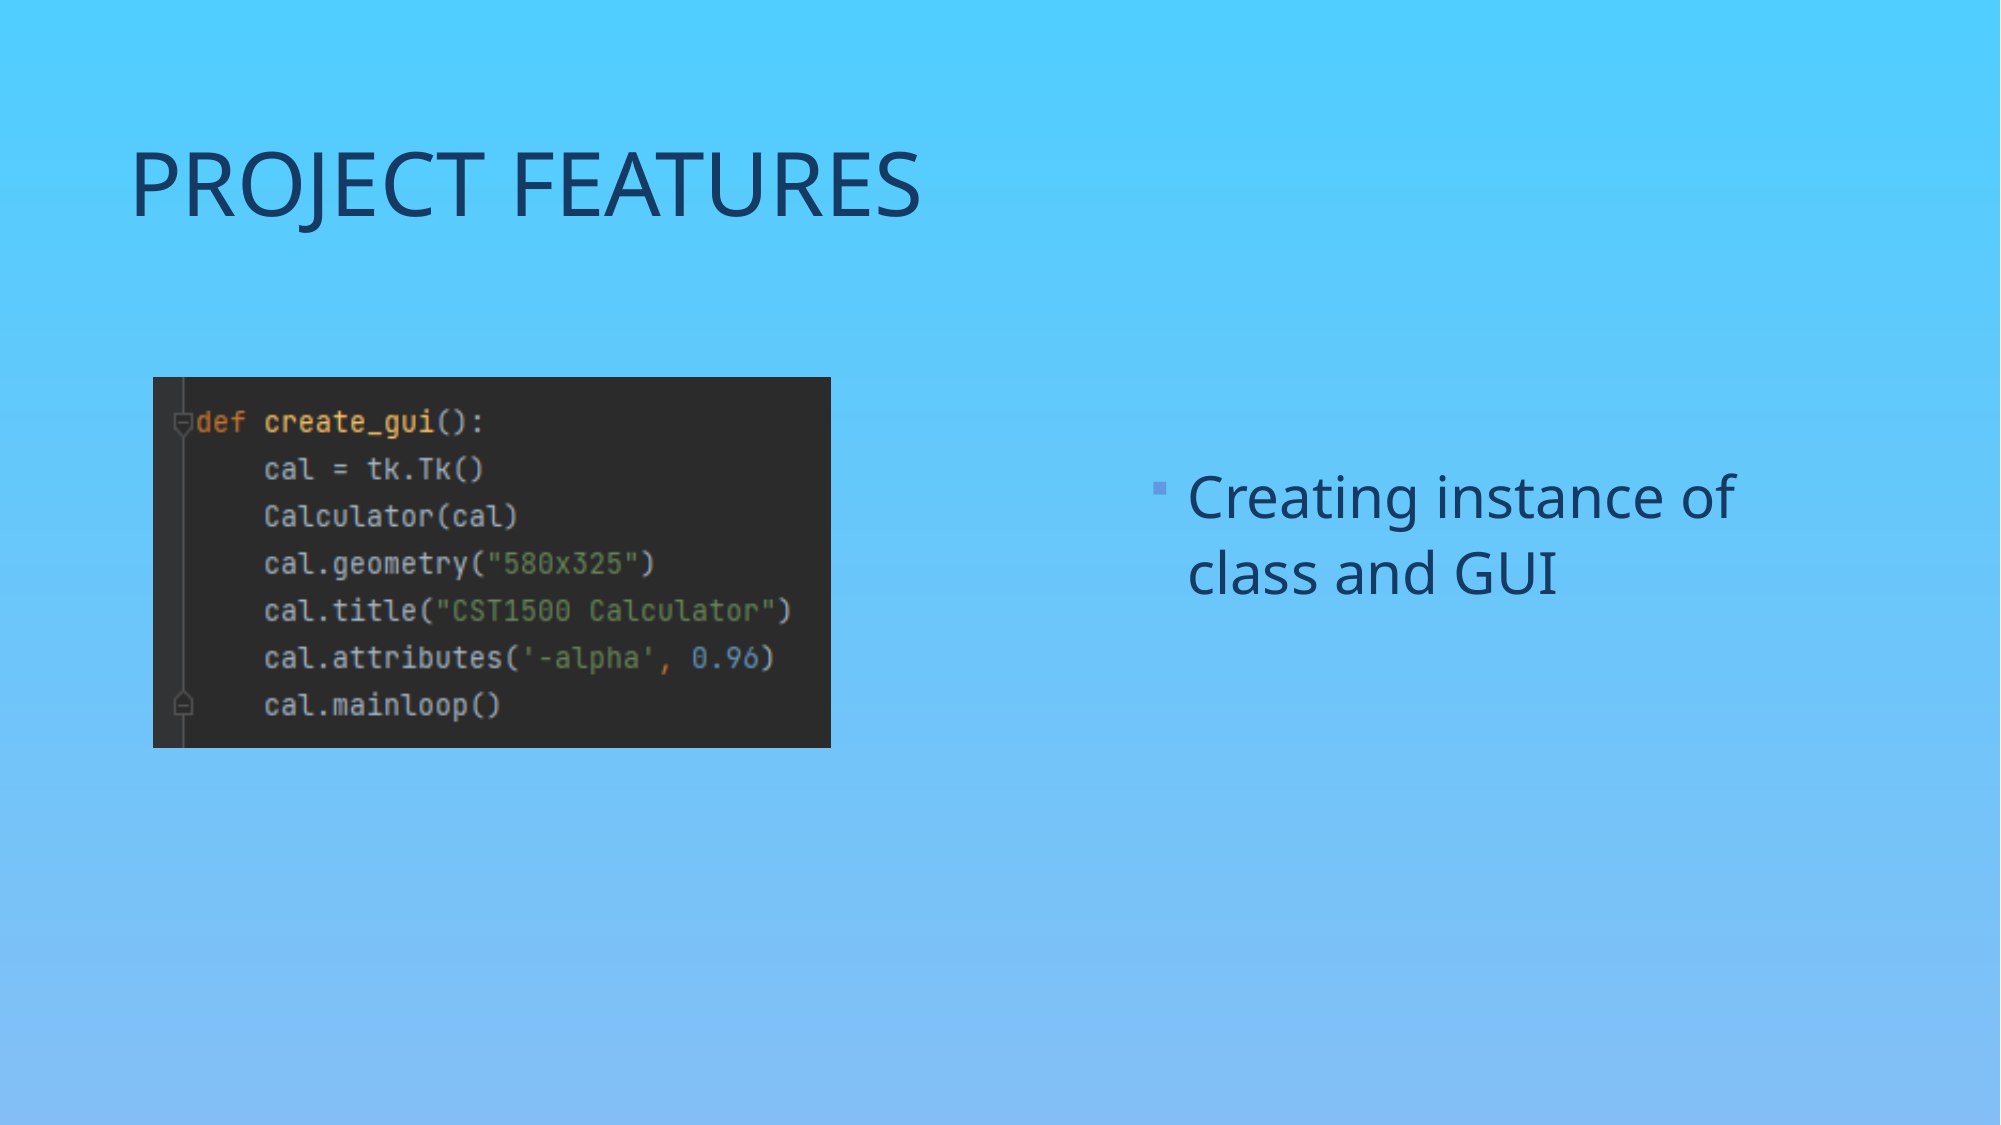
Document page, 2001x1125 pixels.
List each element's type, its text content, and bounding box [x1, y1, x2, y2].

title PROJECT FEATURES [113, 119, 1808, 242]
picture [153, 377, 831, 748]
list Creating instance of class and GUI [1134, 445, 1847, 680]
